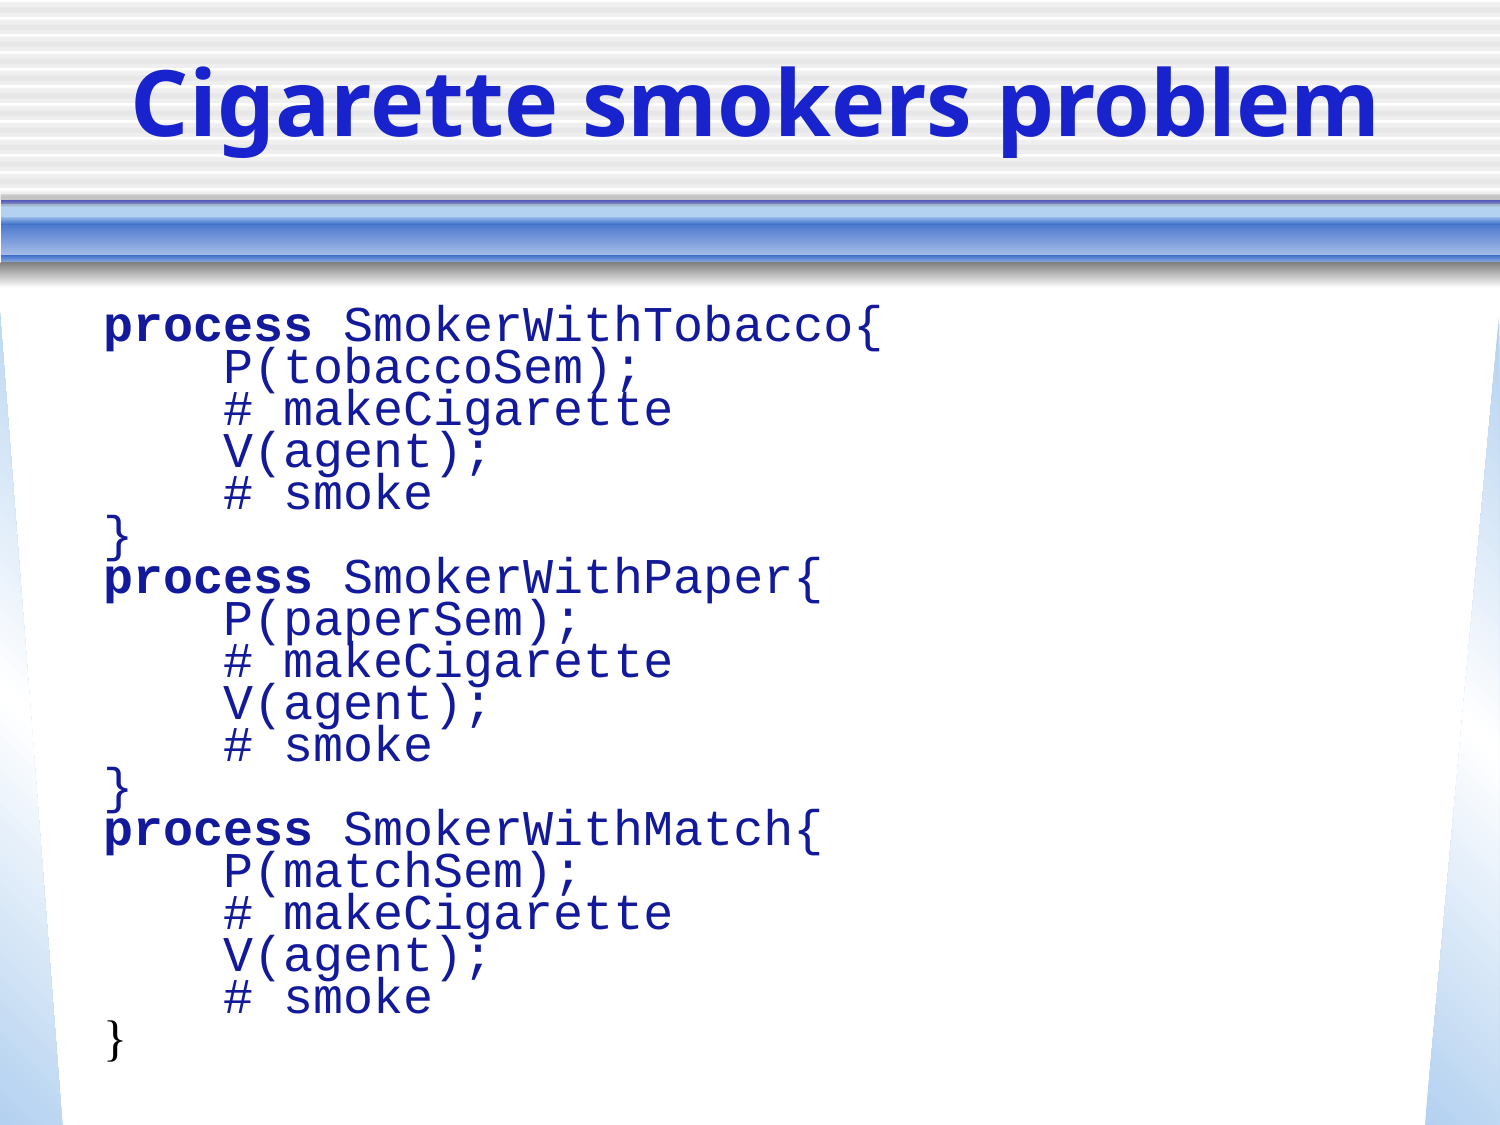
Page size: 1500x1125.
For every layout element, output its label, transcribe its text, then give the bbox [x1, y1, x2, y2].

text_box process SmokerWithTobacco{ P(tobaccoSem); # makeCigarette V(agent); # smoke } process SmokerWithPaper{ P(paperSem); # makeCigarette V(agent); # smoke } process SmokerWithMatch{ P(matchSem); # makeCigarette V(agent); # smoke } [88, 300, 1353, 1071]
picture [0, 0, 1500, 194]
title Cigarette smokers problem [24, 12, 1488, 188]
